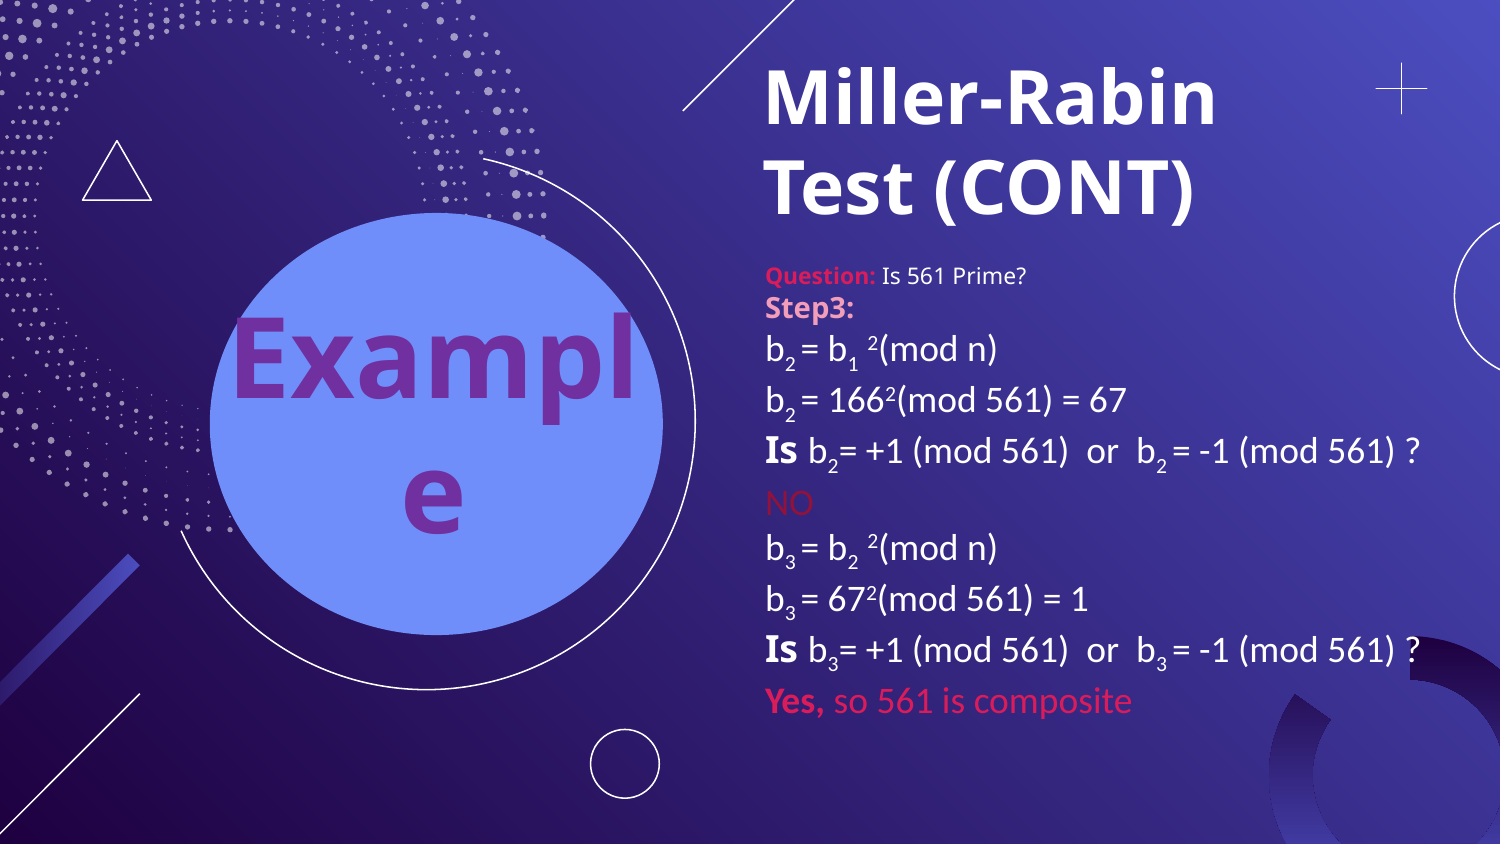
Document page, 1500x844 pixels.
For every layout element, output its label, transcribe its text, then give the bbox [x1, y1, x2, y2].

title Miller-Rabin Test (CONT) [747, 44, 1405, 236]
text_box [181, 158, 696, 690]
subtitle Question: Is 561 Prime? Step3: b2 = b1 2(mod n) b2 = 1662(mod 561) = 67 Is b2= +1 (mod 561) or b2 = -1 (mod 561) ? NO b3 = b2 2(mod n) b3 = 672(mod 561) = 1 Is b3= +1 (mod 561) or b3 = -1 (mod 561) ? Yes, so 561 is composite [750, 267, 1449, 760]
text_box Example [195, 316, 672, 526]
text_box [241, 212, 631, 316]
text_box [237, 526, 635, 636]
